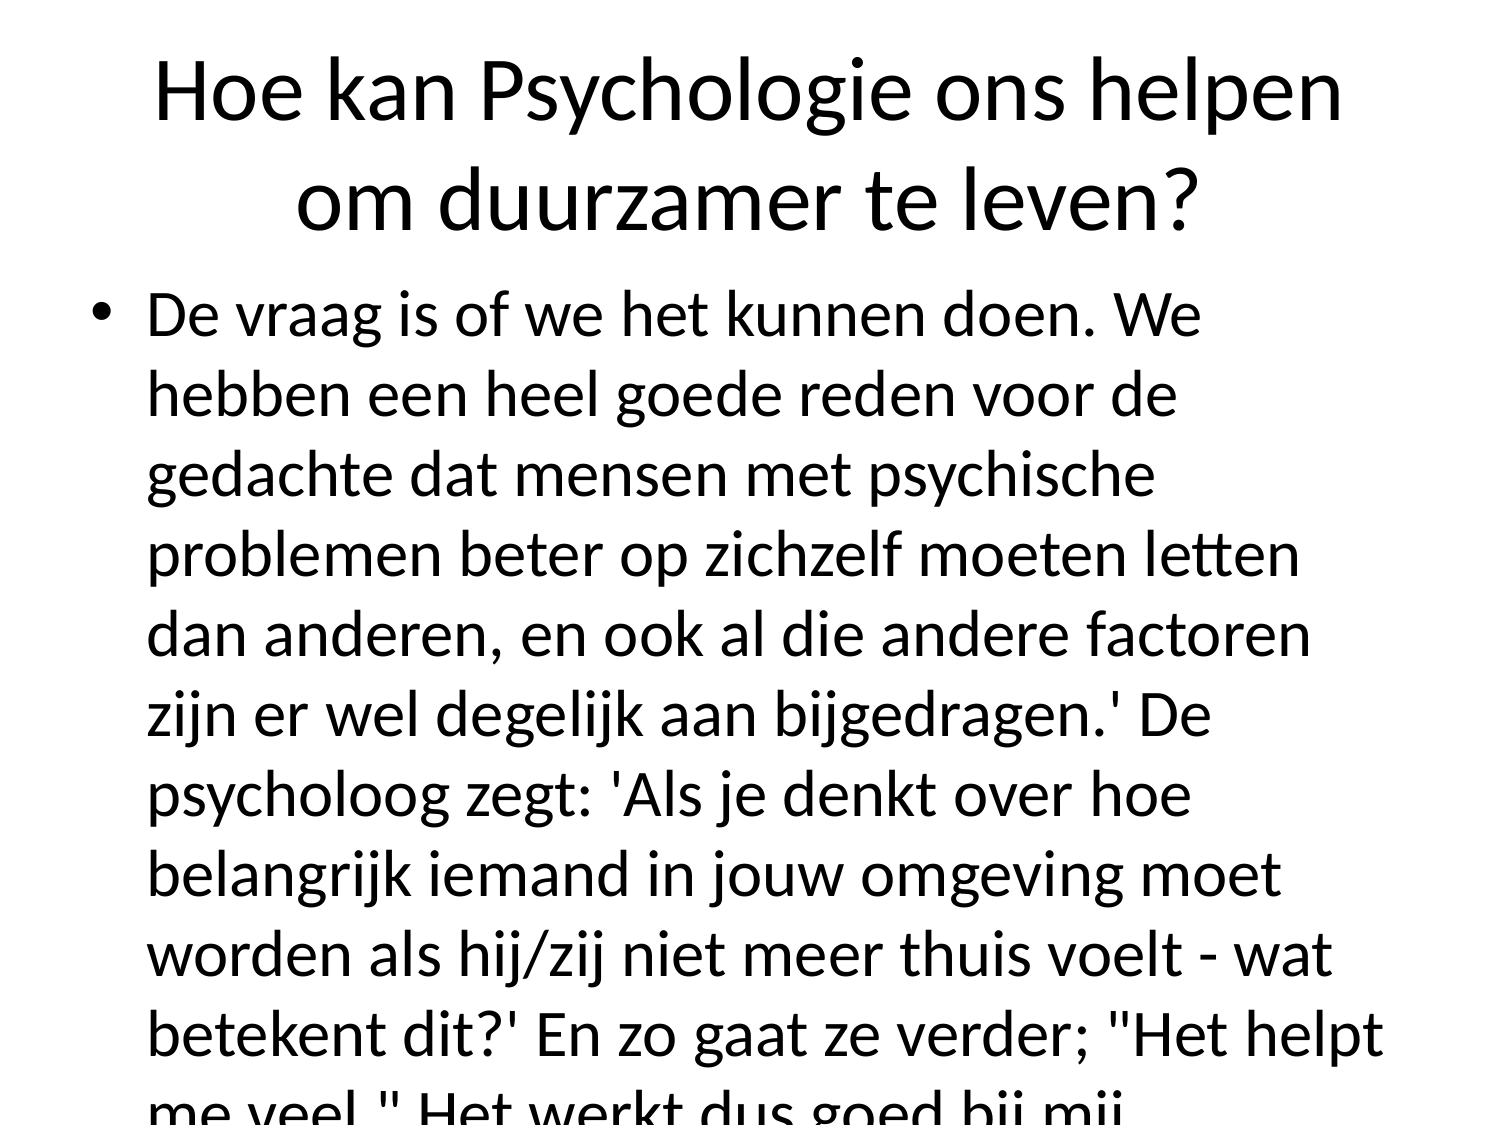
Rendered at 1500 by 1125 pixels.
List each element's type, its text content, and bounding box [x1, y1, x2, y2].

title Hoe kan Psychologie ons helpen om duurzamer te leven? [75, 45, 1425, 233]
list De vraag is of we het kunnen doen. We hebben een heel goede reden voor de gedachte dat mensen met psychische problemen beter op zichzelf moeten letten dan anderen, en ook al die andere factoren zijn er wel degelijk aan bijgedragen.' De psycholoog zegt: 'Als je denkt over hoe belangrijk iemand in jouw omgeving moet worden als hij/zij niet meer thuis voelt - wat betekent dit?' En zo gaat ze verder; "Het helpt me veel." Het werkt dus goed bij mij bijvoorbeeld omdat ik zelf geen behoefte heb gehad tot psychotherapie.'' Ze wijst erop uit waarom psychologen vaak denken van therapie alleen maar voordelen (zoals positieve ervaringen) zoals hun patiënten ervaren wanneer zij zich weer ontspannen voelen door middel der meditatie-oefeningen naar buiten gaan wandelen ("Ik ben blij mee terug"), terwijl deze therapeutische werking slechts versterkt wordt naarmate haar cliënten minder last ondervinden ervan.""Je kunt zeggen waar mijn probleem ligt", aldus Van den Berg na afloop volmondig tegen hem tijdens onze gesprek [75, 262, 1425, 1005]
